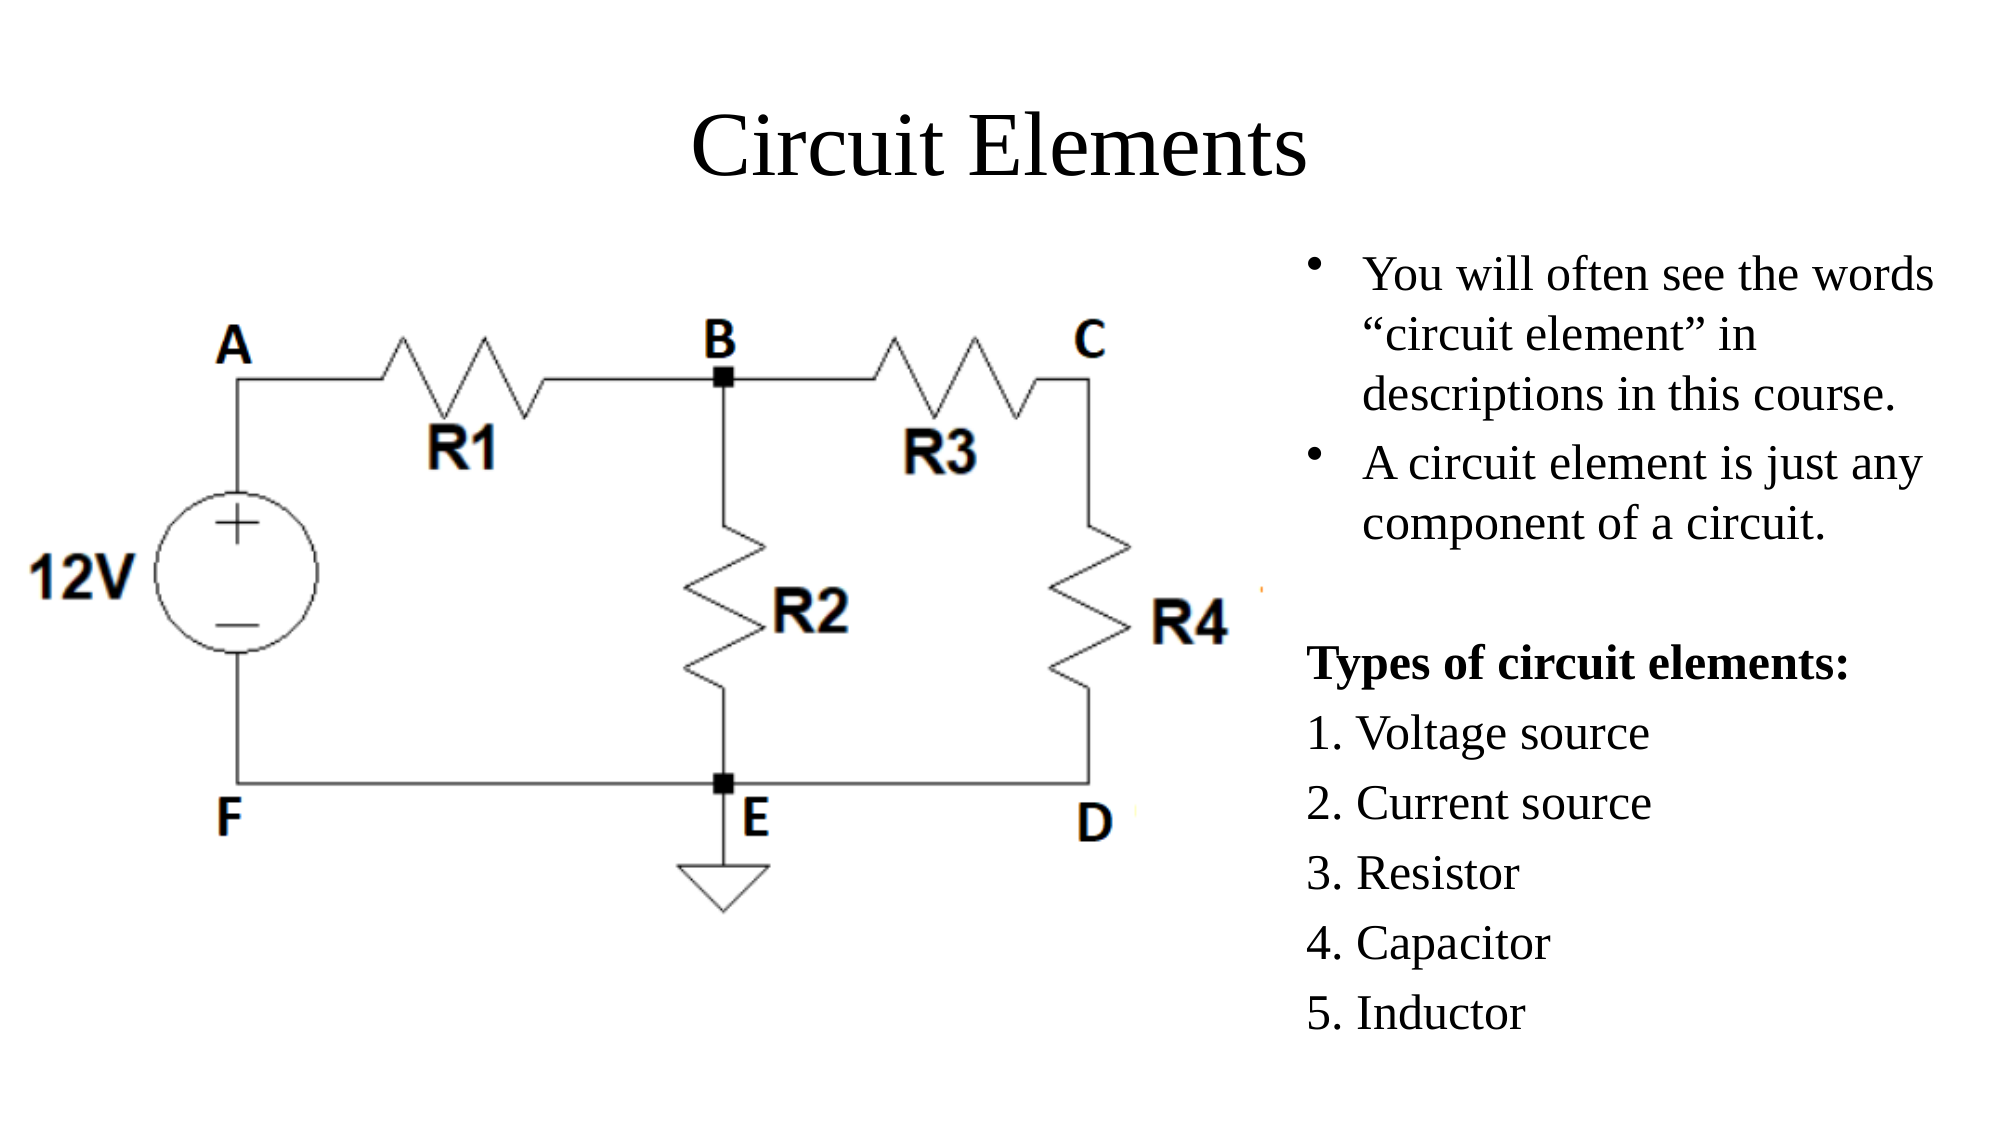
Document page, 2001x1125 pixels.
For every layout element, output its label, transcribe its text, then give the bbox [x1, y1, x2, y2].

picture [14, 232, 1355, 933]
title Circuit Elements [99, 44, 1901, 232]
list You will often see the words “circuit element” in descriptions in this course. A circuit element is just any component of a circuit. Types of circuit elements: 1. Voltage source 2. Current source 3. Resistor 4. Capacitor 5. Inductor [1291, 232, 1955, 1069]
